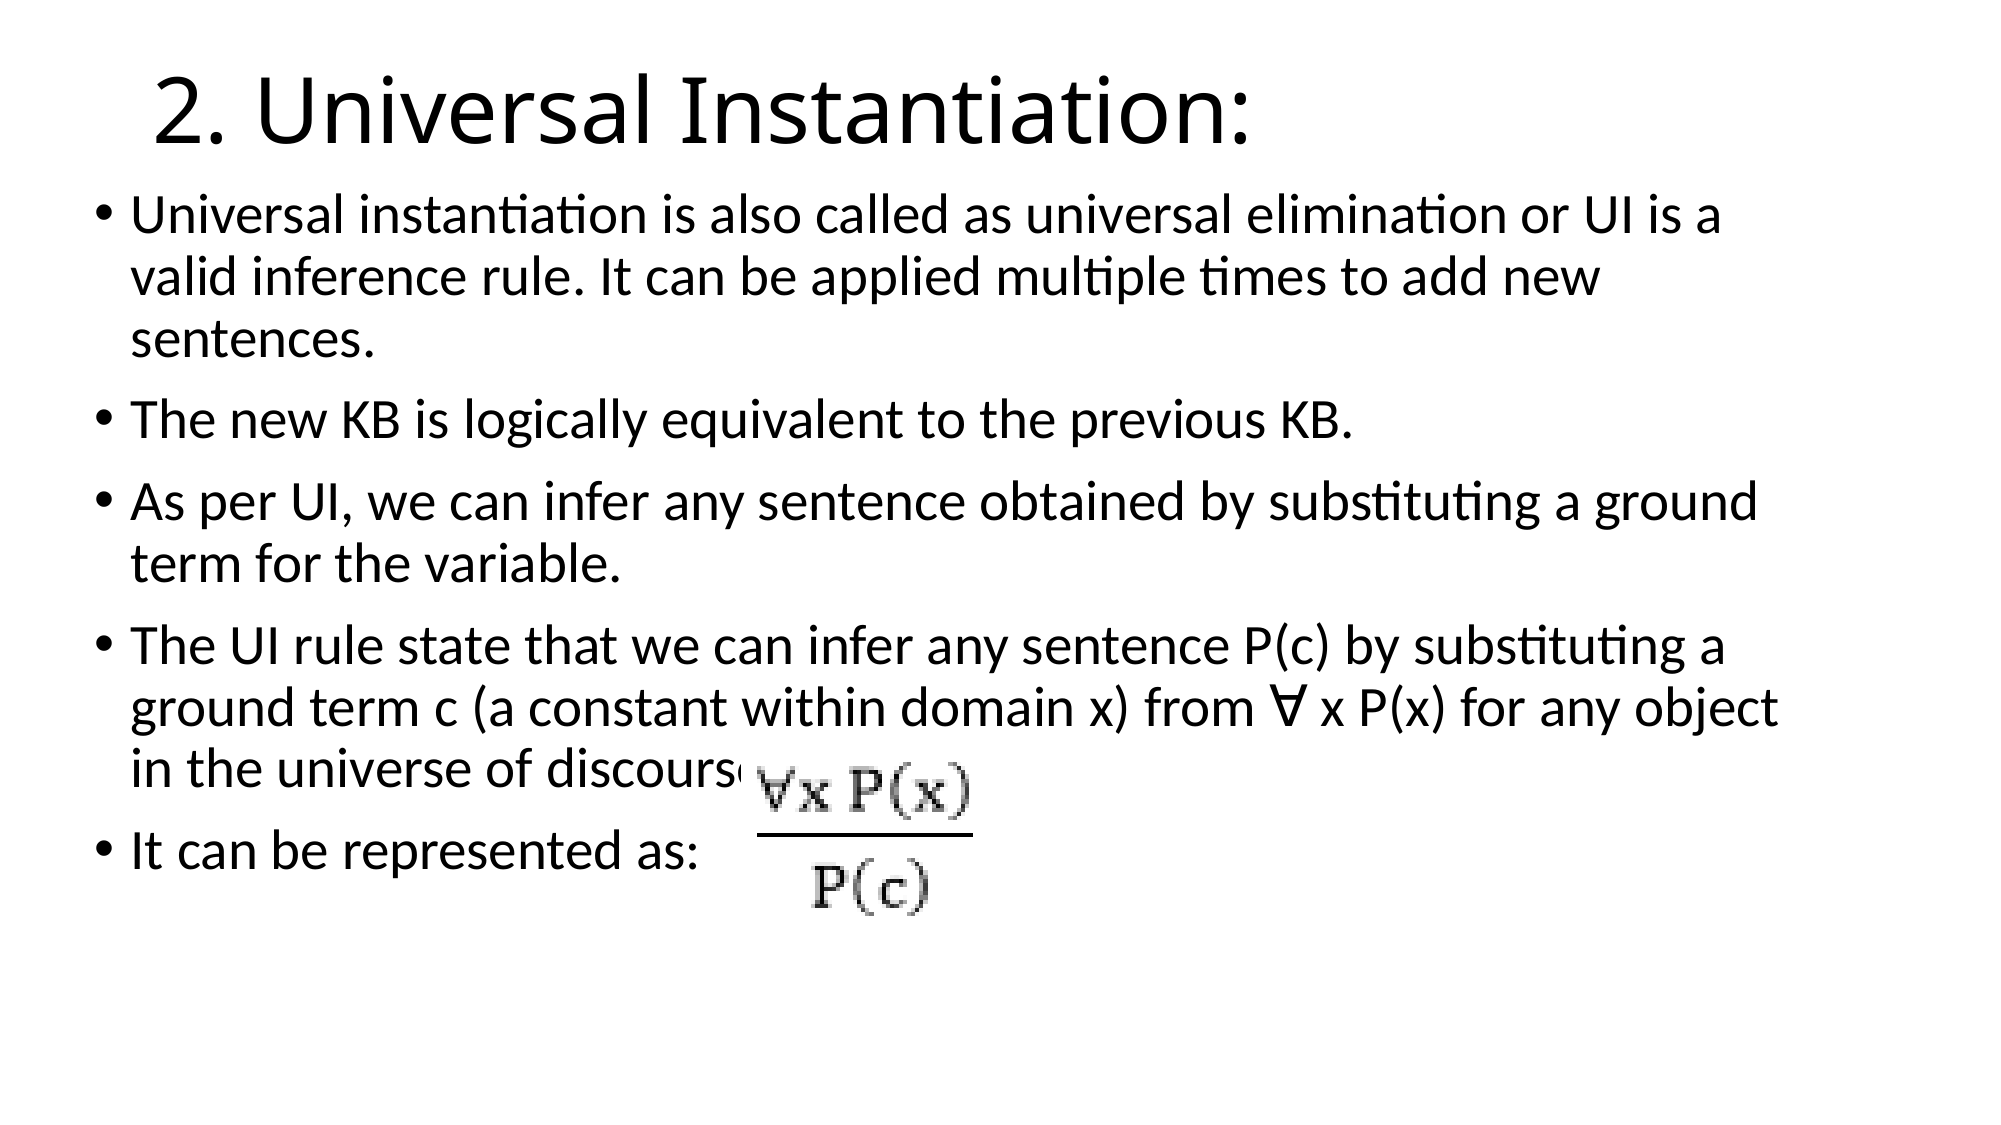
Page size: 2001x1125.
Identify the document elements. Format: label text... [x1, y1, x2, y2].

picture [740, 754, 978, 921]
list Universal instantiation is also called as universal elimination or UI is a valid inference rule. It can be applied multiple times to add new sentences. The new KB is logically equivalent to the previous KB. As per UI, we can infer any sentence obtained by substituting a ground term for the variable. The UI rule state that we can infer any sentence P(c) by substituting a ground term c (a constant within domain x) from ∀ x P(x) for any object in the universe of discourse. It can be represented as: [79, 177, 1805, 891]
title 2. Universal Instantiation: [137, 59, 1863, 278]
